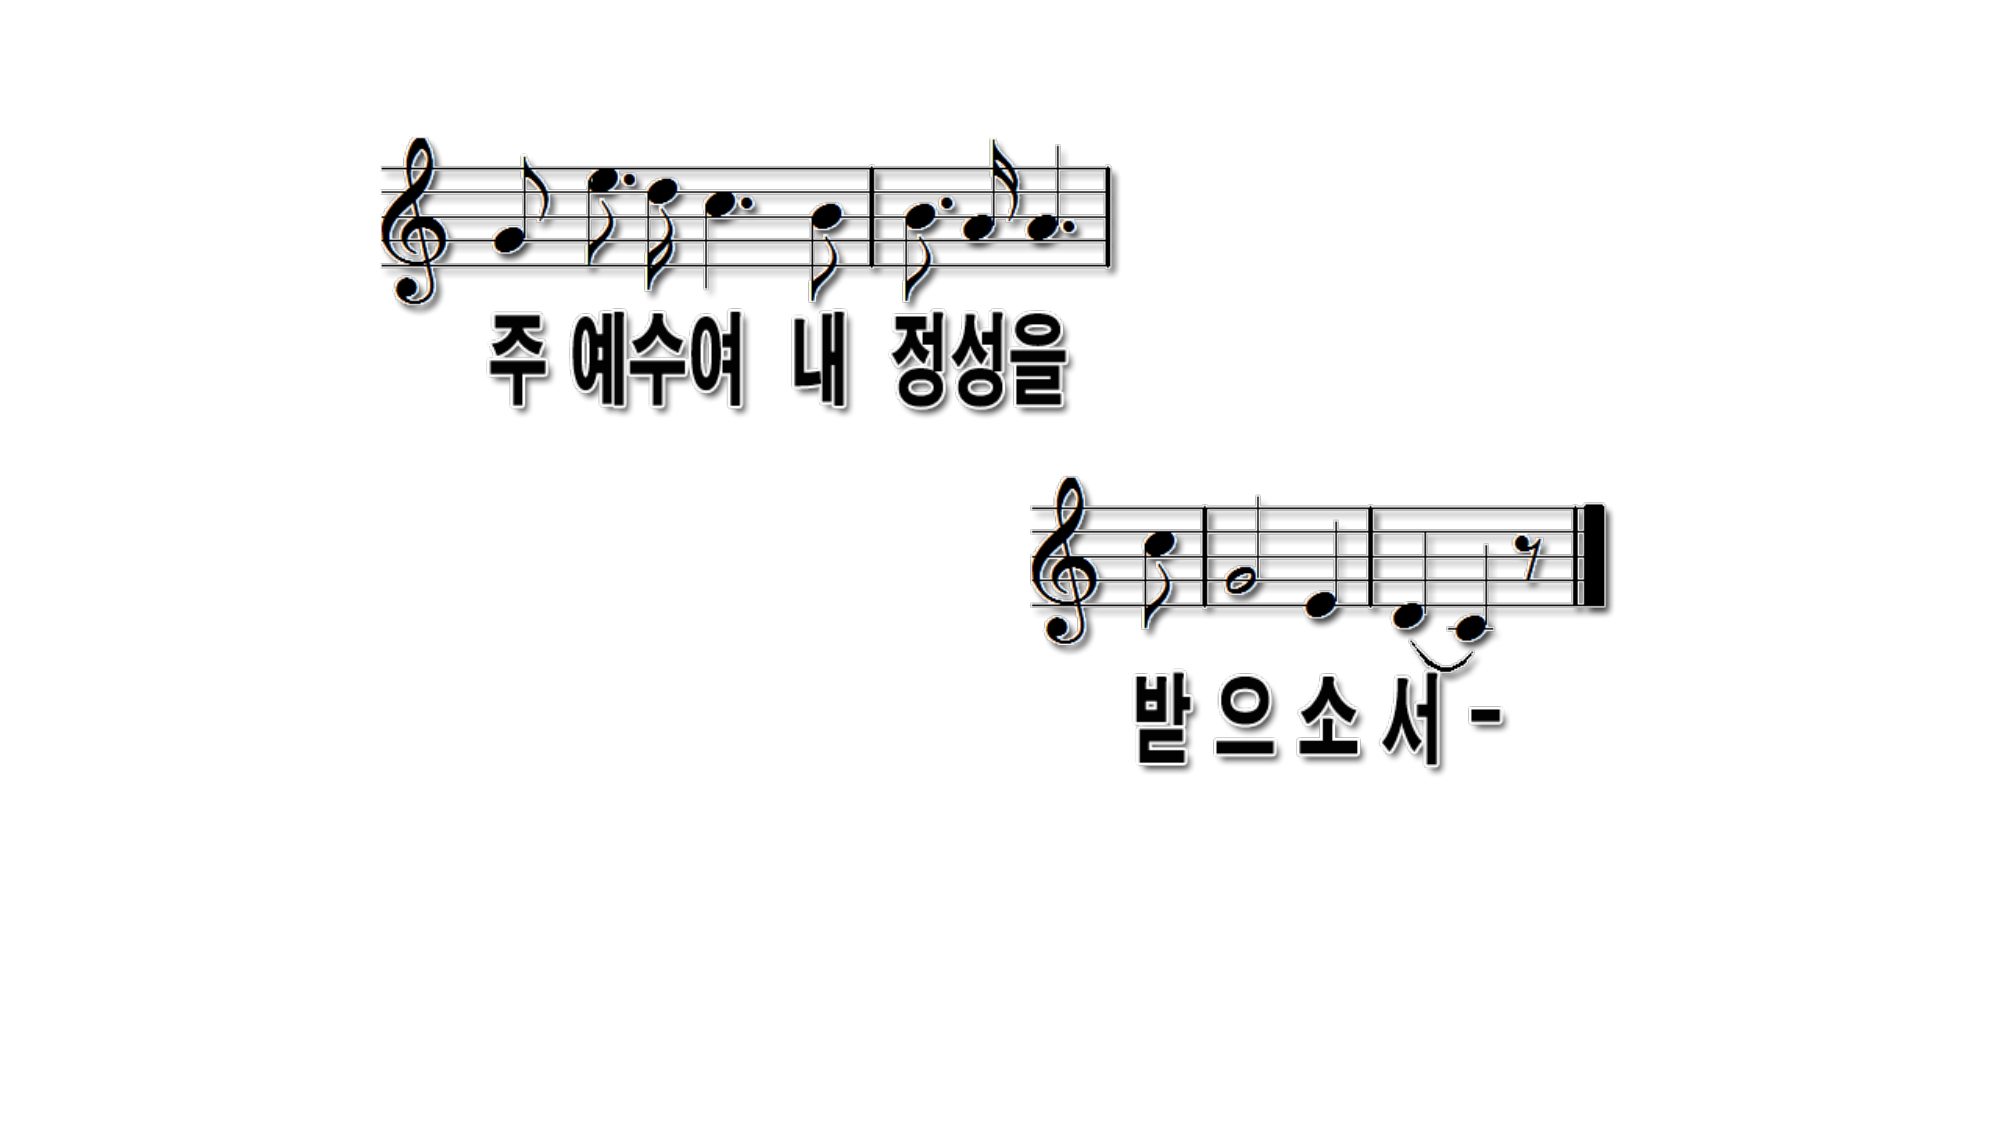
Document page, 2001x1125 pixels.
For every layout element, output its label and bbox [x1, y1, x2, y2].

picture [249, 0, 1750, 835]
